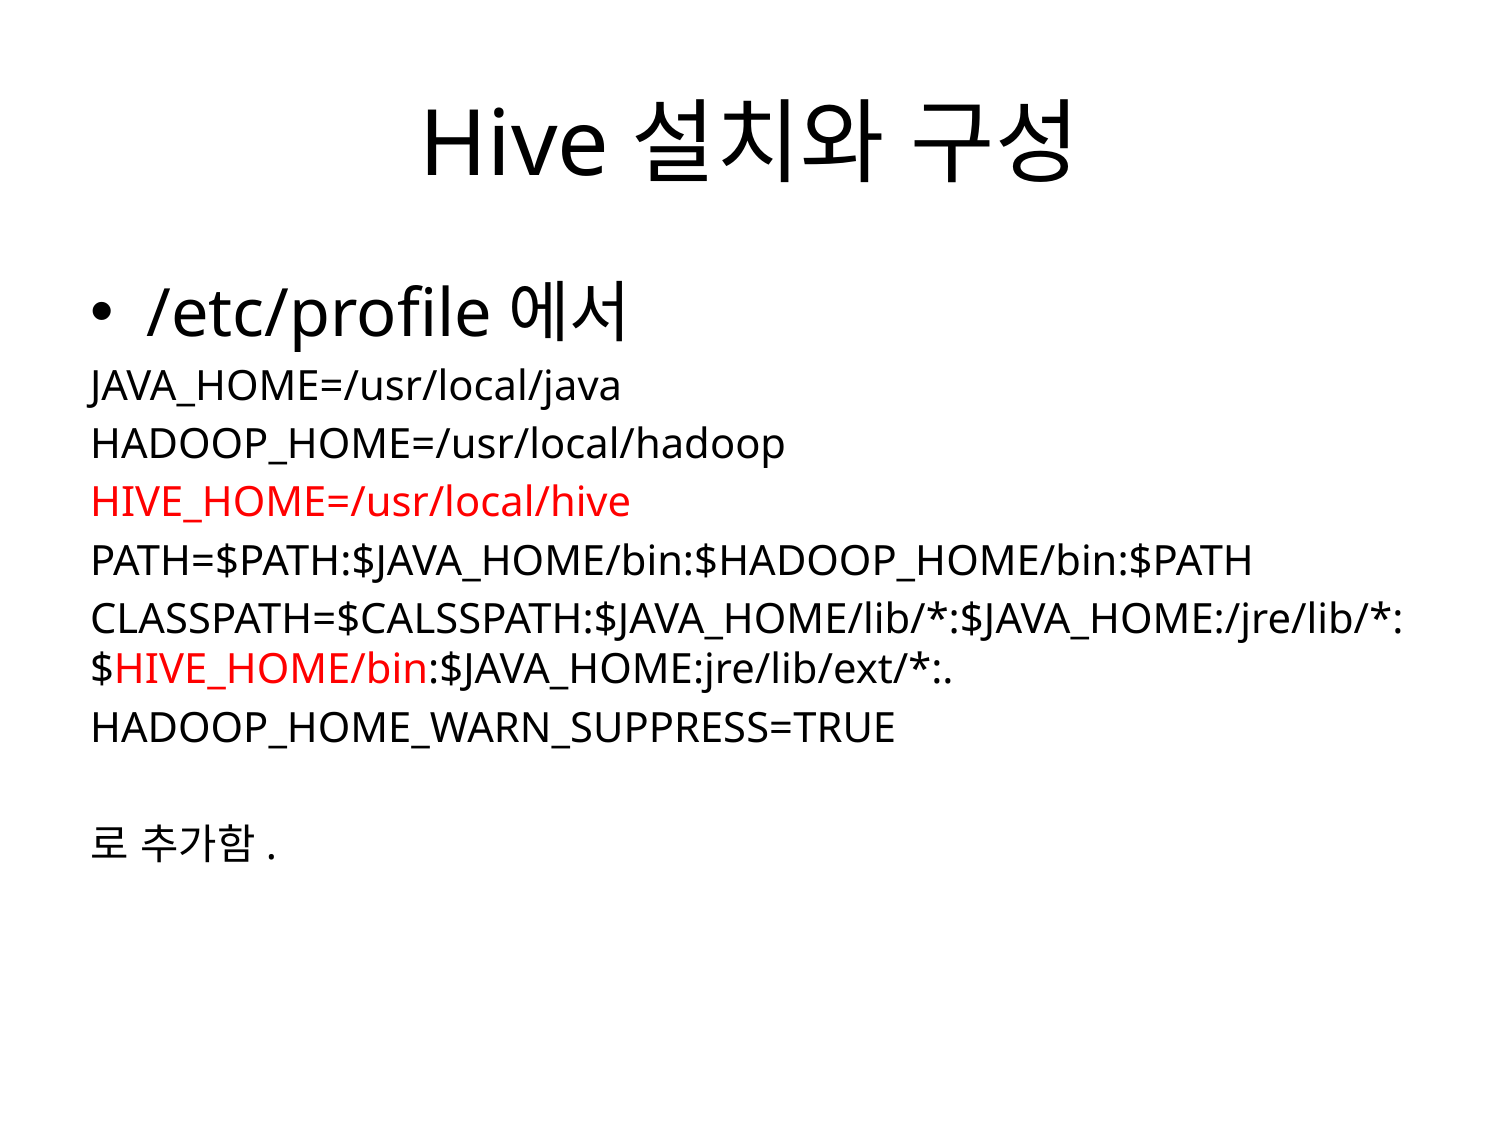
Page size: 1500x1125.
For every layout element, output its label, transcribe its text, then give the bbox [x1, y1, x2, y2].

title Hive설치와 구성 [75, 45, 1425, 233]
list /etc/profile에서 JAVA_HOME=/usr/local/java HADOOP_HOME=/usr/local/hadoop HIVE_HOME=/usr/local/hive PATH=$PATH:$JAVA_HOME/bin:$HADOOP_HOME/bin:$PATH CLASSPATH=$CALSSPATH:$JAVA_HOME/lib/*:$JAVA_HOME:/jre/lib/*:$HIVE_HOME/bin:$JAVA_HOME:jre/lib/ext/*:. HADOOP_HOME_WARN_SUPPRESS=TRUE 로 추가함. [75, 262, 1425, 1005]
